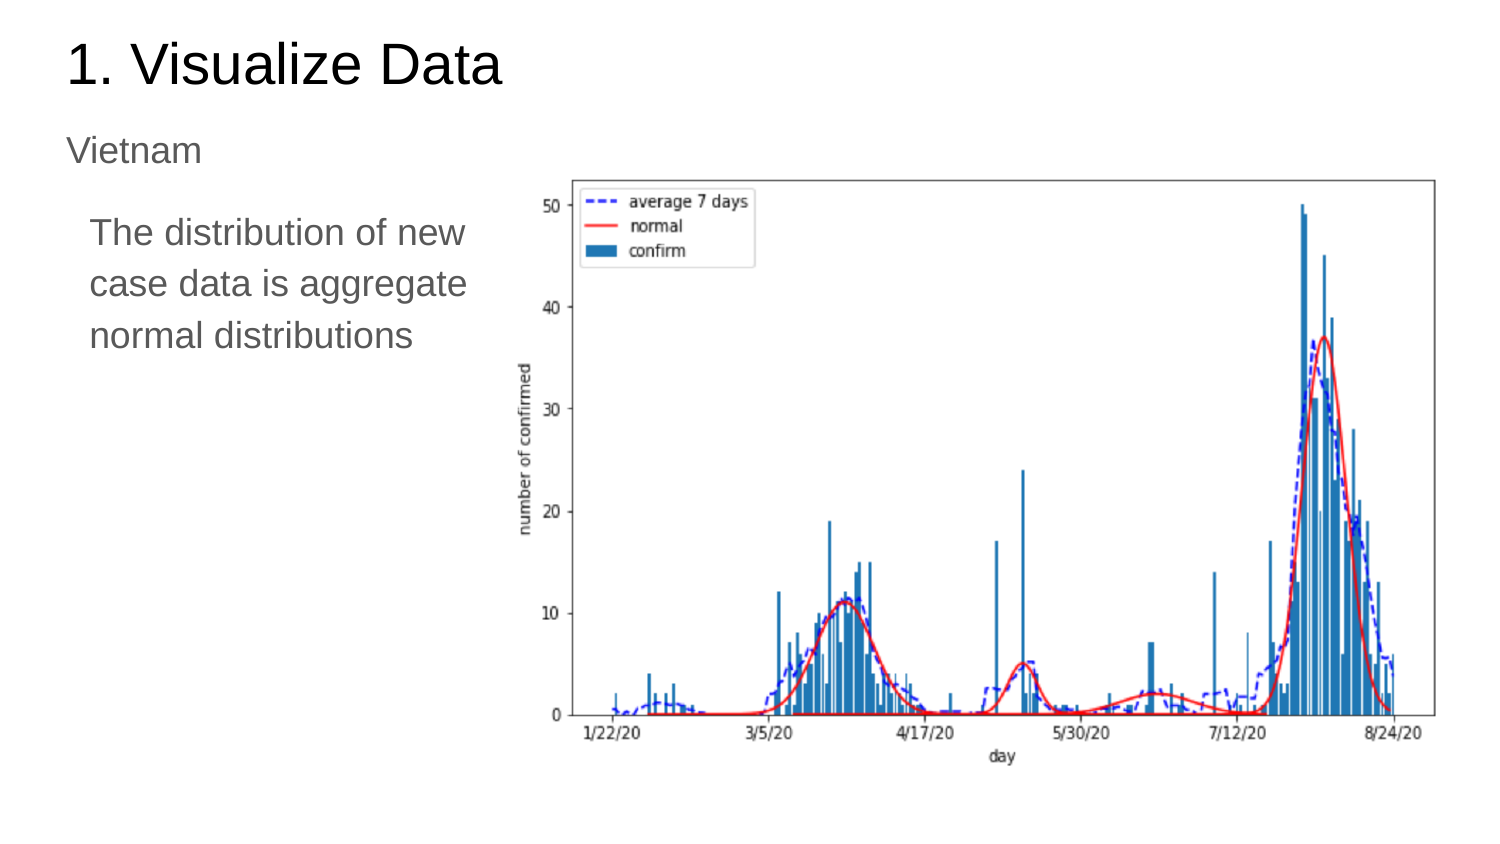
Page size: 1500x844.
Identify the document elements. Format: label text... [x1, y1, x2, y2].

list Vietnam [51, 104, 349, 186]
title 1. Visualize Data [51, 10, 1449, 105]
list The distribution of new case data is aggregate normal distributions [74, 185, 500, 387]
picture [505, 170, 1450, 771]
